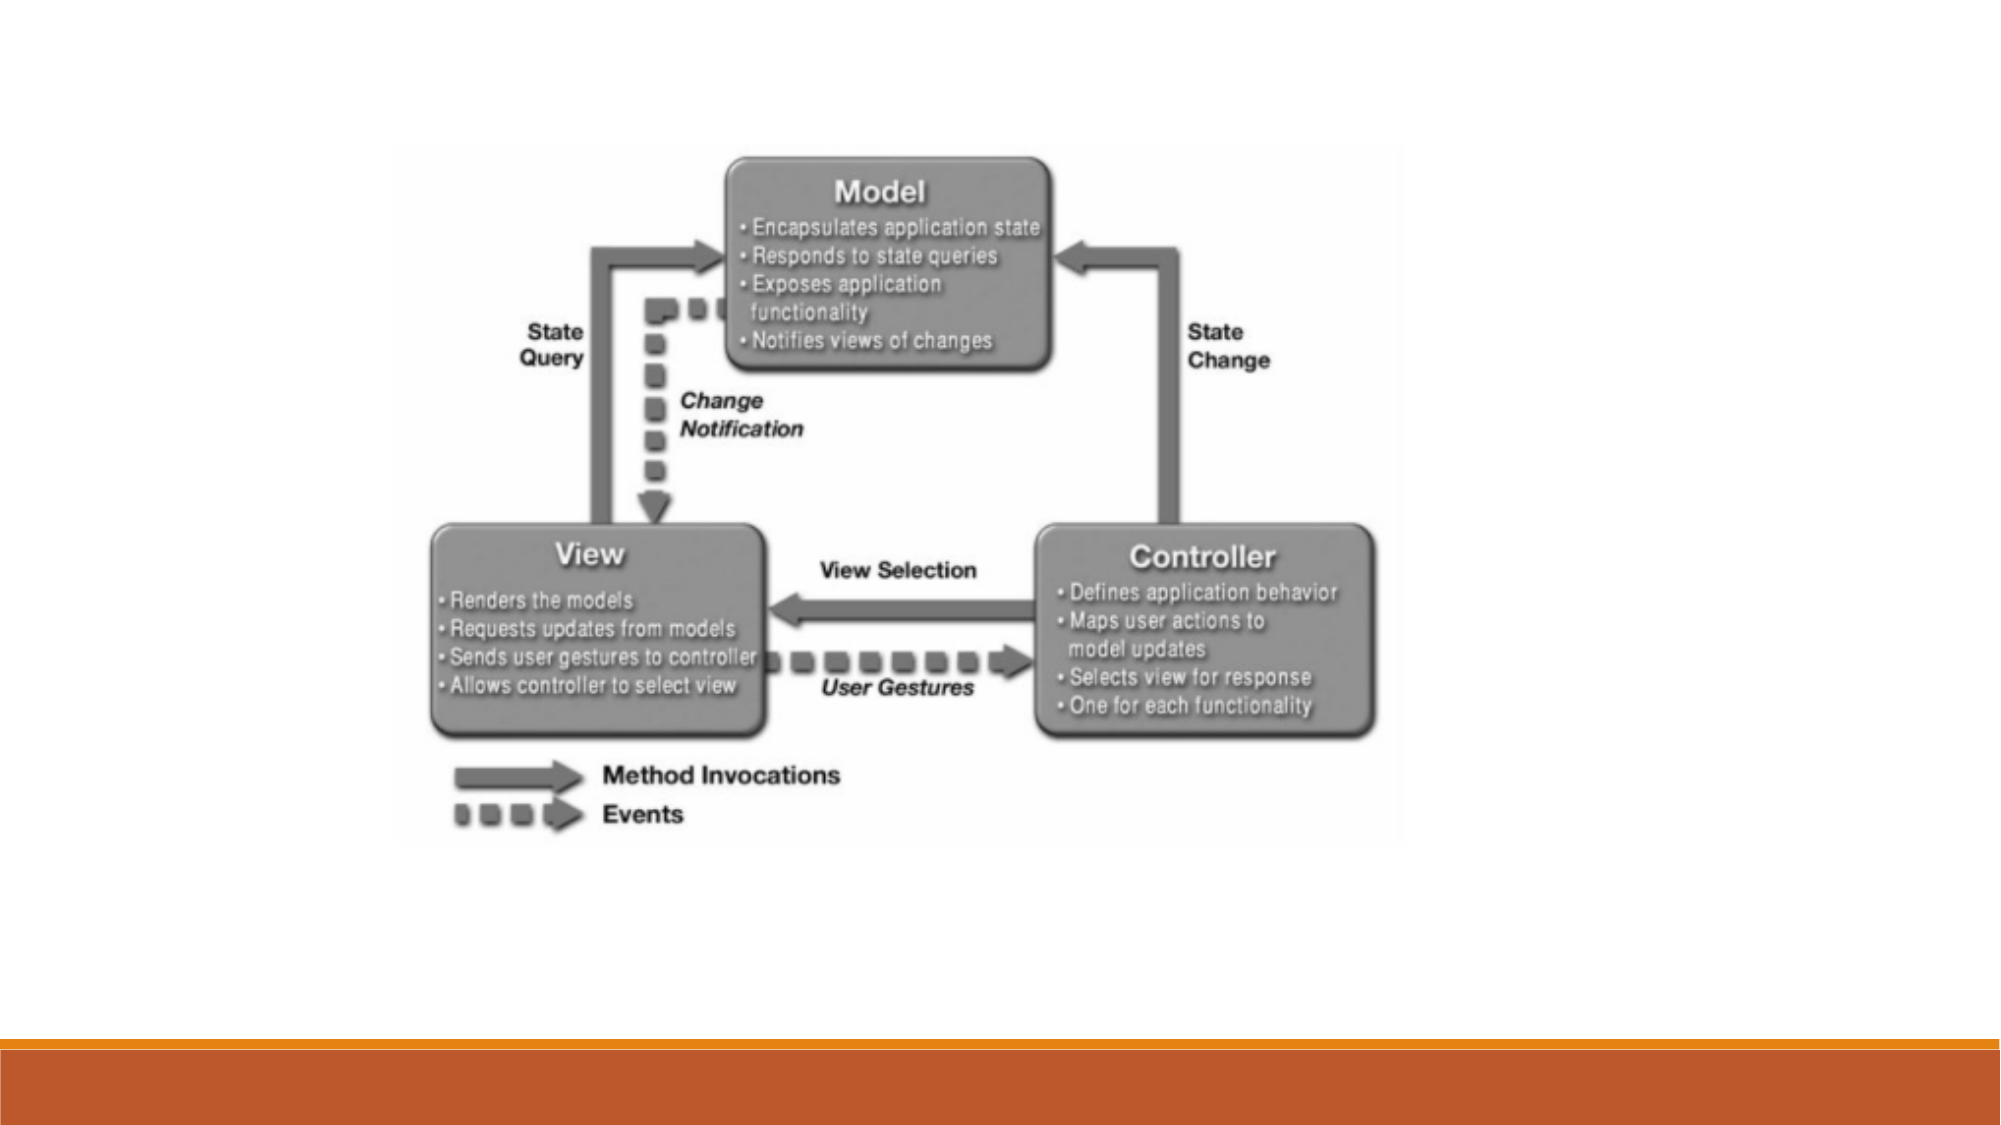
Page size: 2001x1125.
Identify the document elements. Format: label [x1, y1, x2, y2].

picture [316, 107, 1452, 863]
